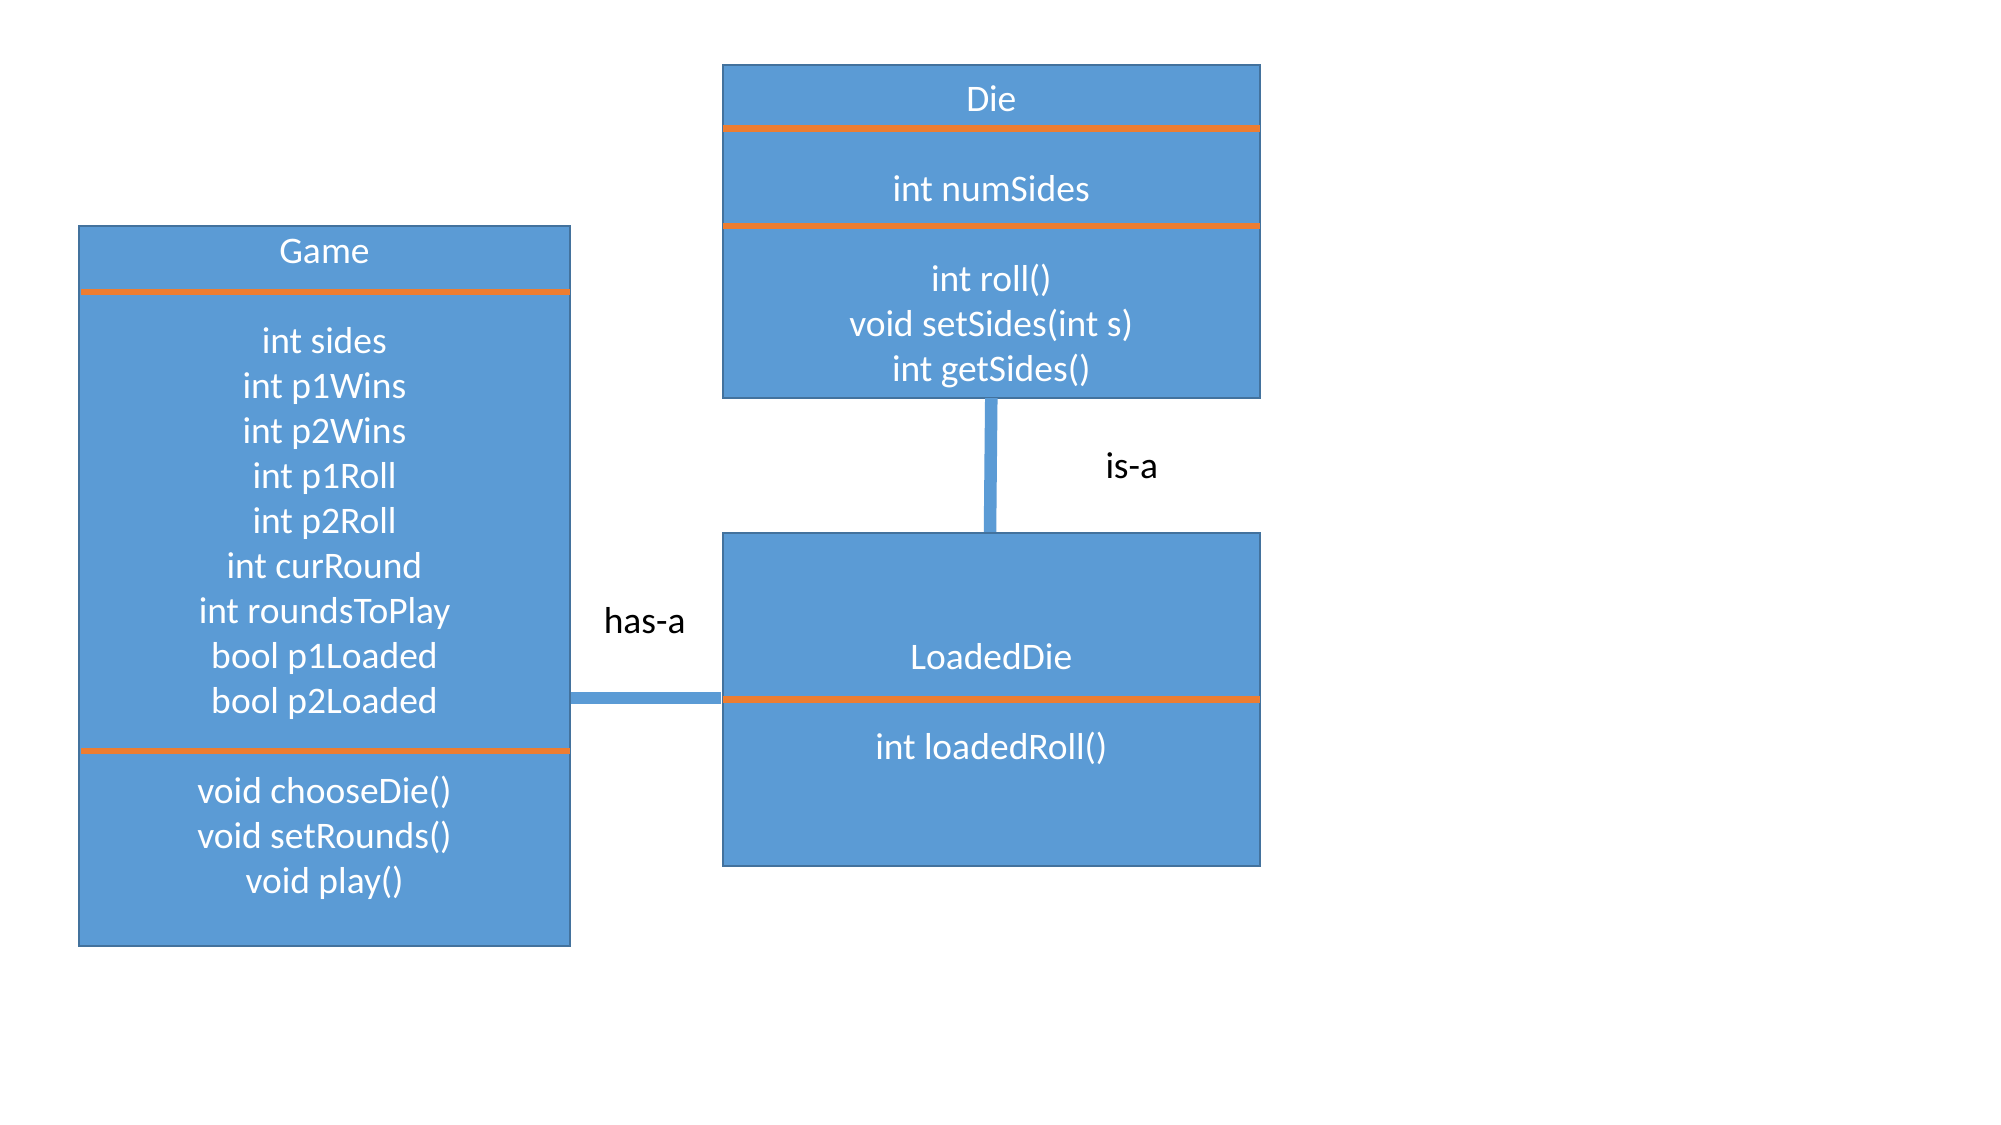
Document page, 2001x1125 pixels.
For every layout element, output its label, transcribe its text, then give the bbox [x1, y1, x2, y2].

text_box Game int sides int p1Wins int p2Wins int p1Roll int p2Roll int curRound int roundsToPlay bool p1Loaded bool p2Loaded void chooseDie() void setRounds() void play() [78, 225, 571, 947]
text_box LoadedDie int loadedRoll() [722, 532, 1261, 867]
text_box is-a [1090, 433, 1312, 494]
text_box Die int numSides int roll() void setSides(int s) int getSides() [722, 64, 1261, 399]
text_box has-a [589, 589, 723, 649]
